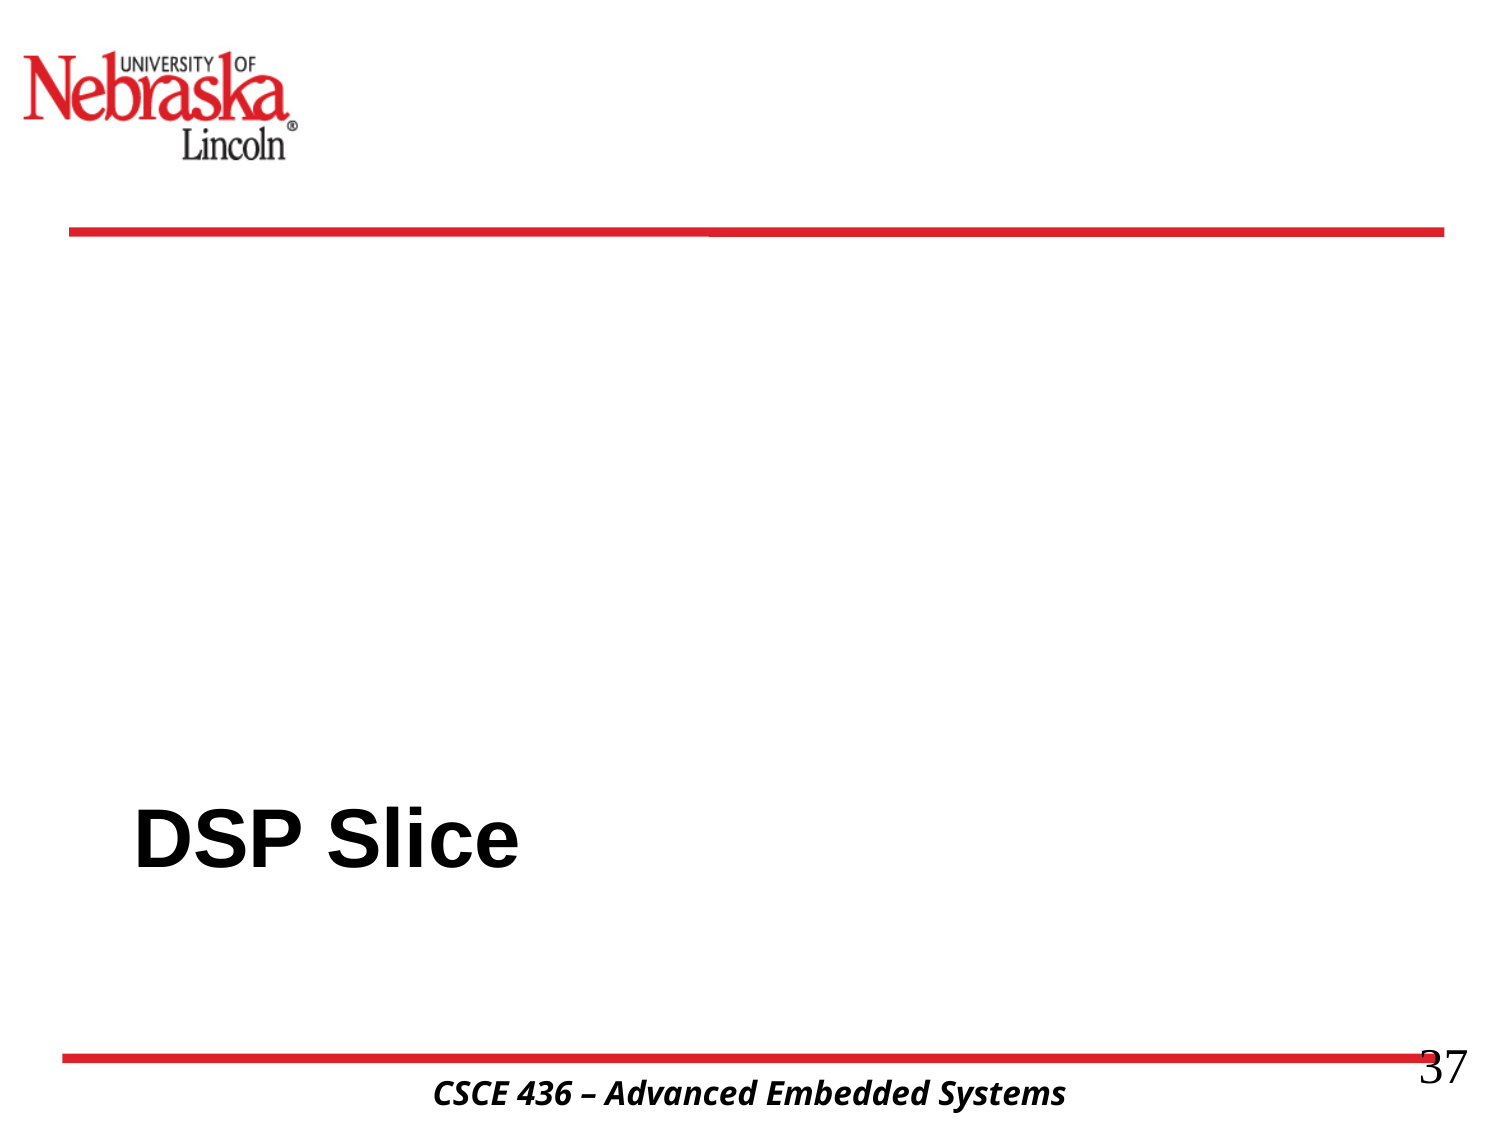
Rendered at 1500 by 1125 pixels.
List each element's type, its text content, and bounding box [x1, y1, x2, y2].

title DSP Slice [118, 722, 1394, 947]
slide_number 37 [1133, 1025, 1484, 1105]
picture [1, 32, 313, 181]
